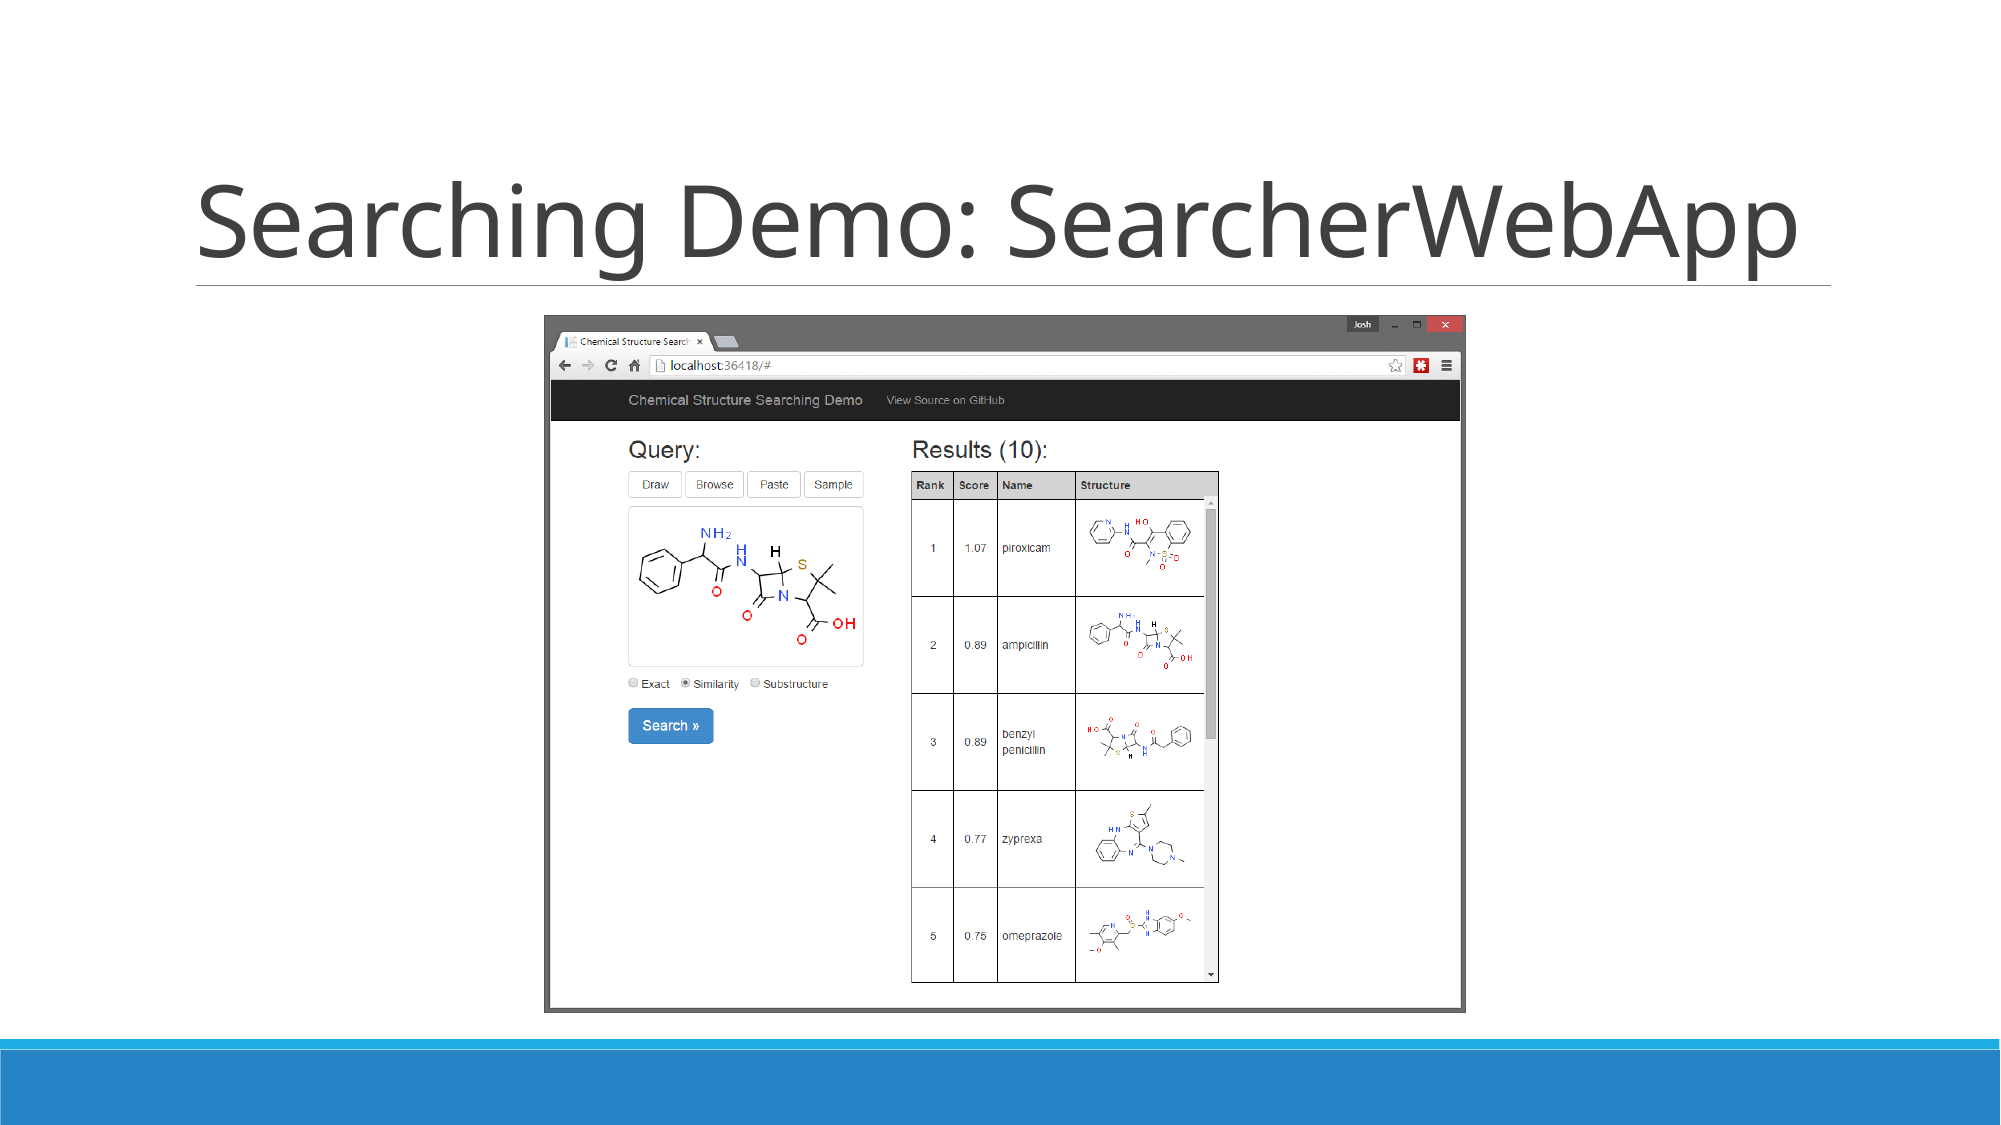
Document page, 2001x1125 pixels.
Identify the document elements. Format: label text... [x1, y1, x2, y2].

title Searching Demo: SearcherWebApp [180, 47, 1830, 285]
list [543, 314, 1467, 1014]
